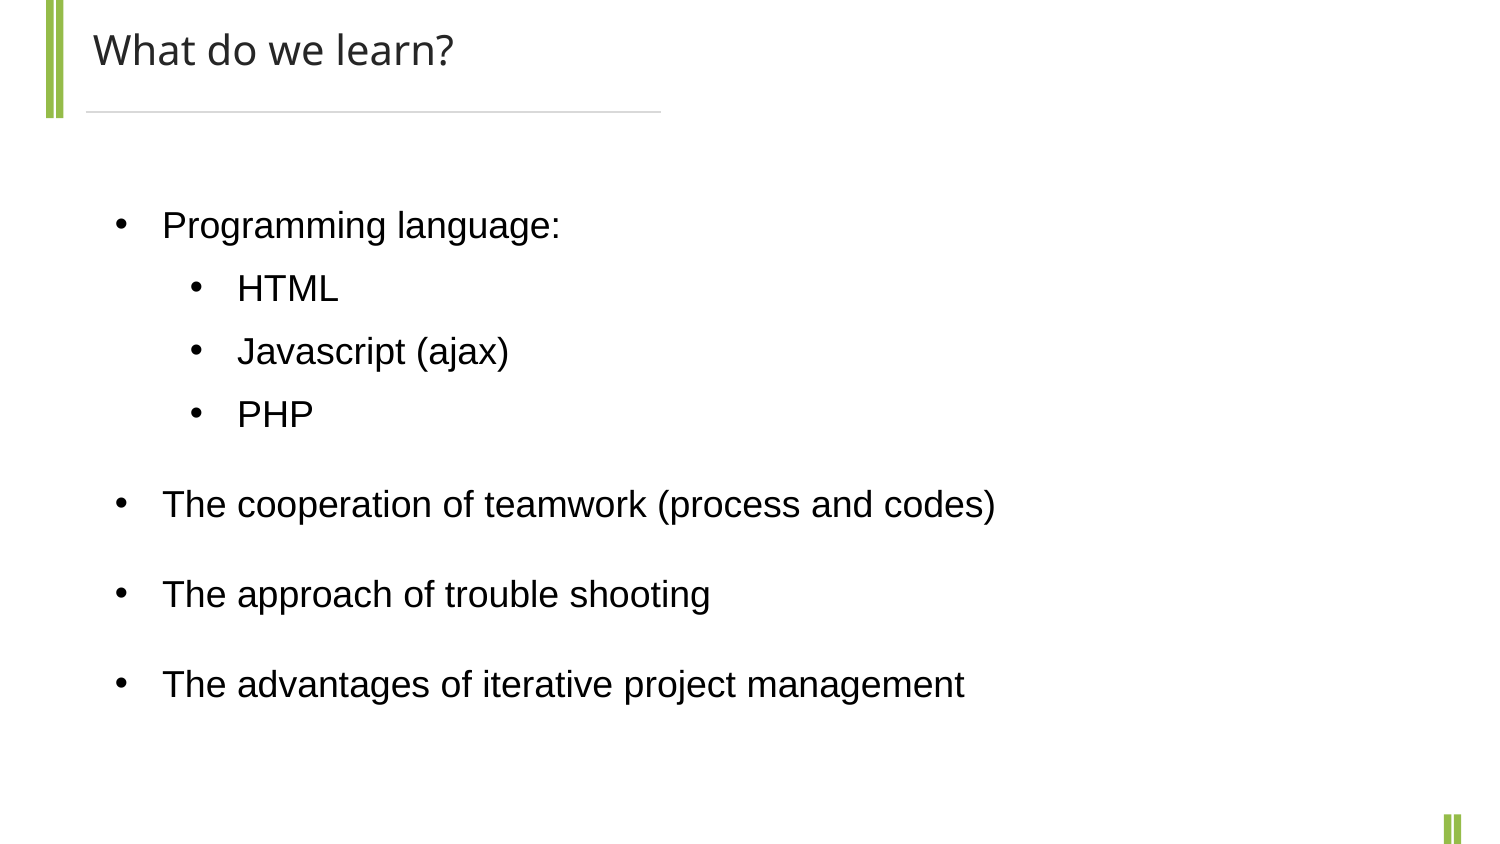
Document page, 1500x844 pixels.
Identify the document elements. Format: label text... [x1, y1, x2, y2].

text_box Programming language: HTML Javascript (ajax) PHP The cooperation of teamwork (process and codes) The approach of trouble shooting The advantages of iterative project management [100, 148, 1378, 803]
text_box What do we learn? [78, 15, 714, 81]
